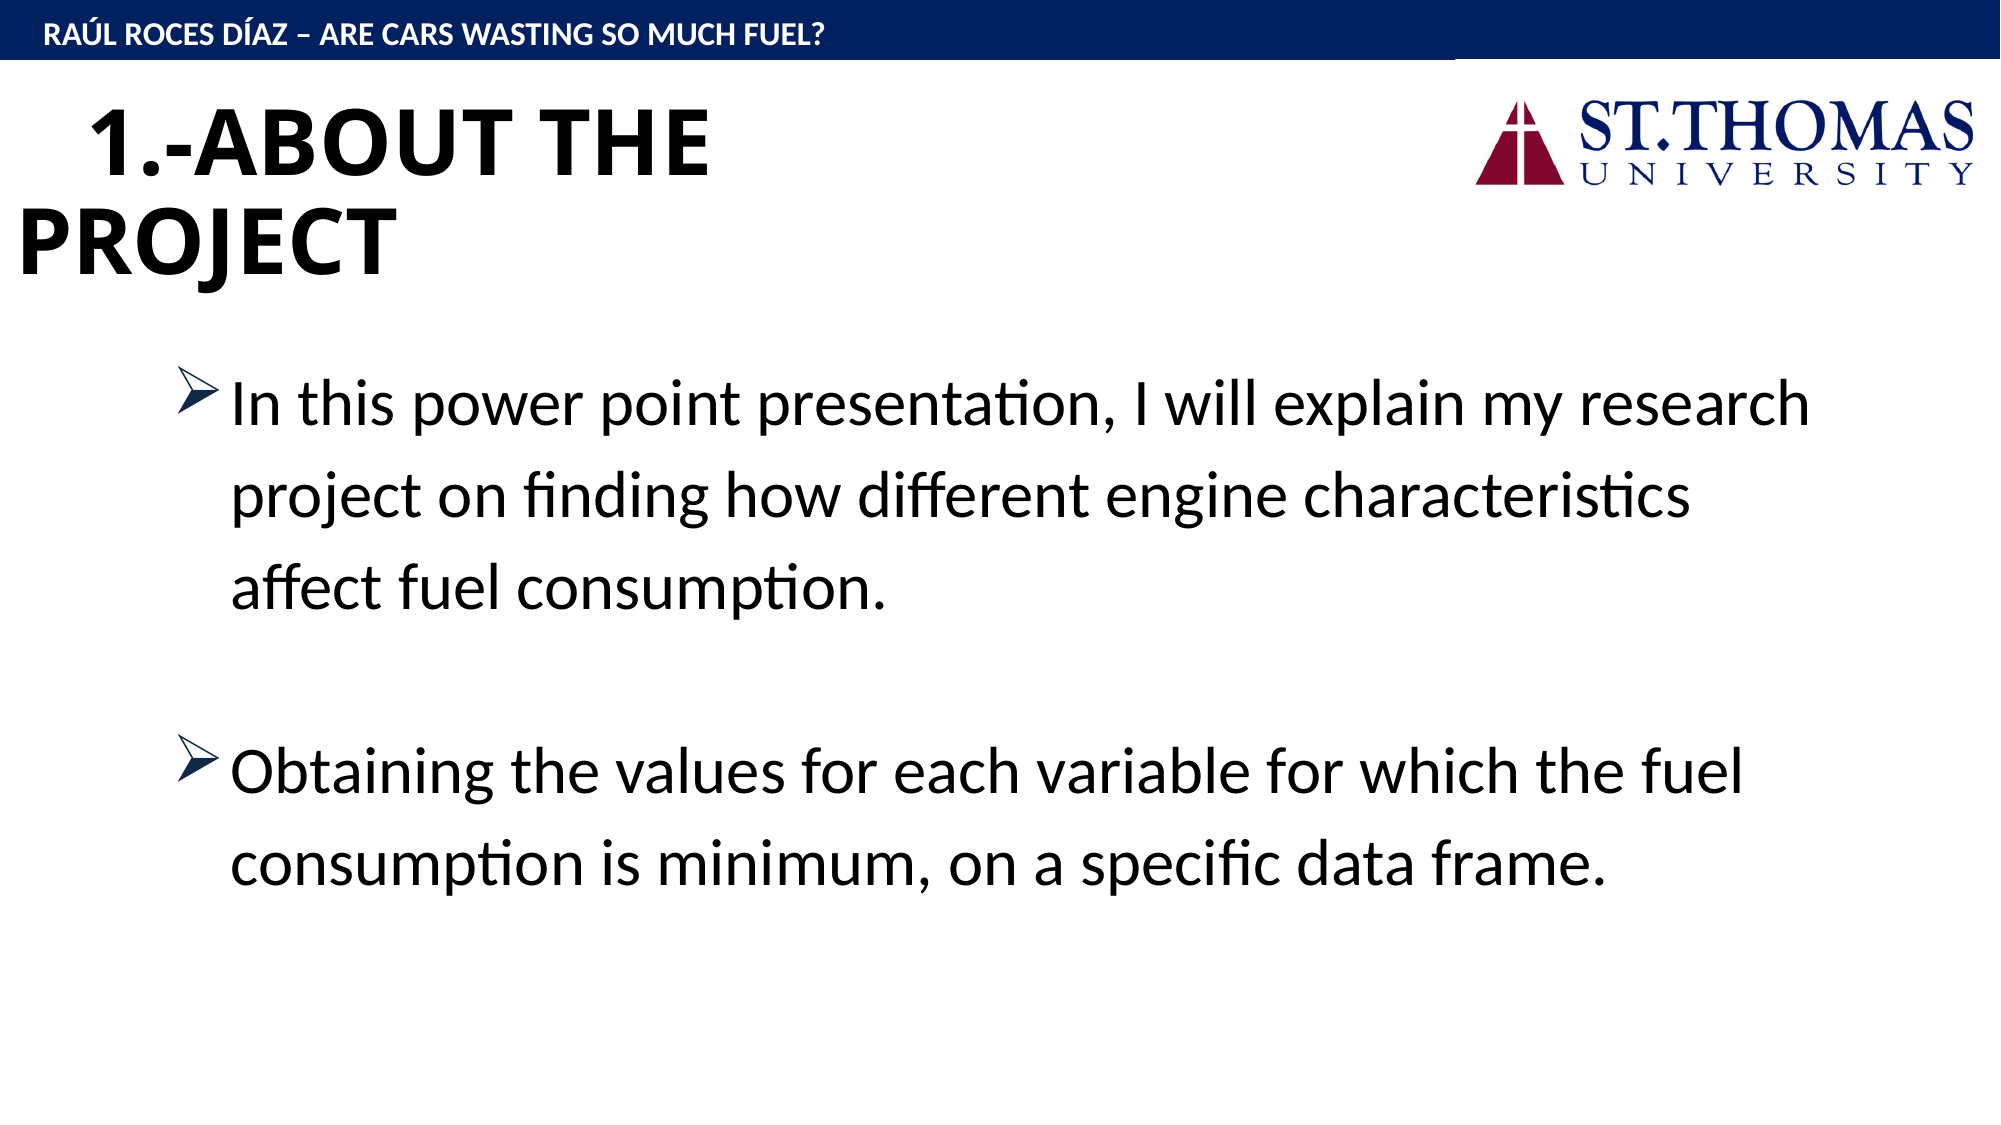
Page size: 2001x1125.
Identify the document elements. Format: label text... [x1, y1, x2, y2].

title 1.-ABOUT THE PROJECT [0, 126, 1064, 265]
text_box In this power point presentation, I will explain my research project on finding how different engine characteristics affect fuel consumption. Obtaining the values for each variable for which the fuel consumption is minimum, on a specific data frame. [66, 331, 1842, 950]
picture [1455, 59, 2000, 204]
